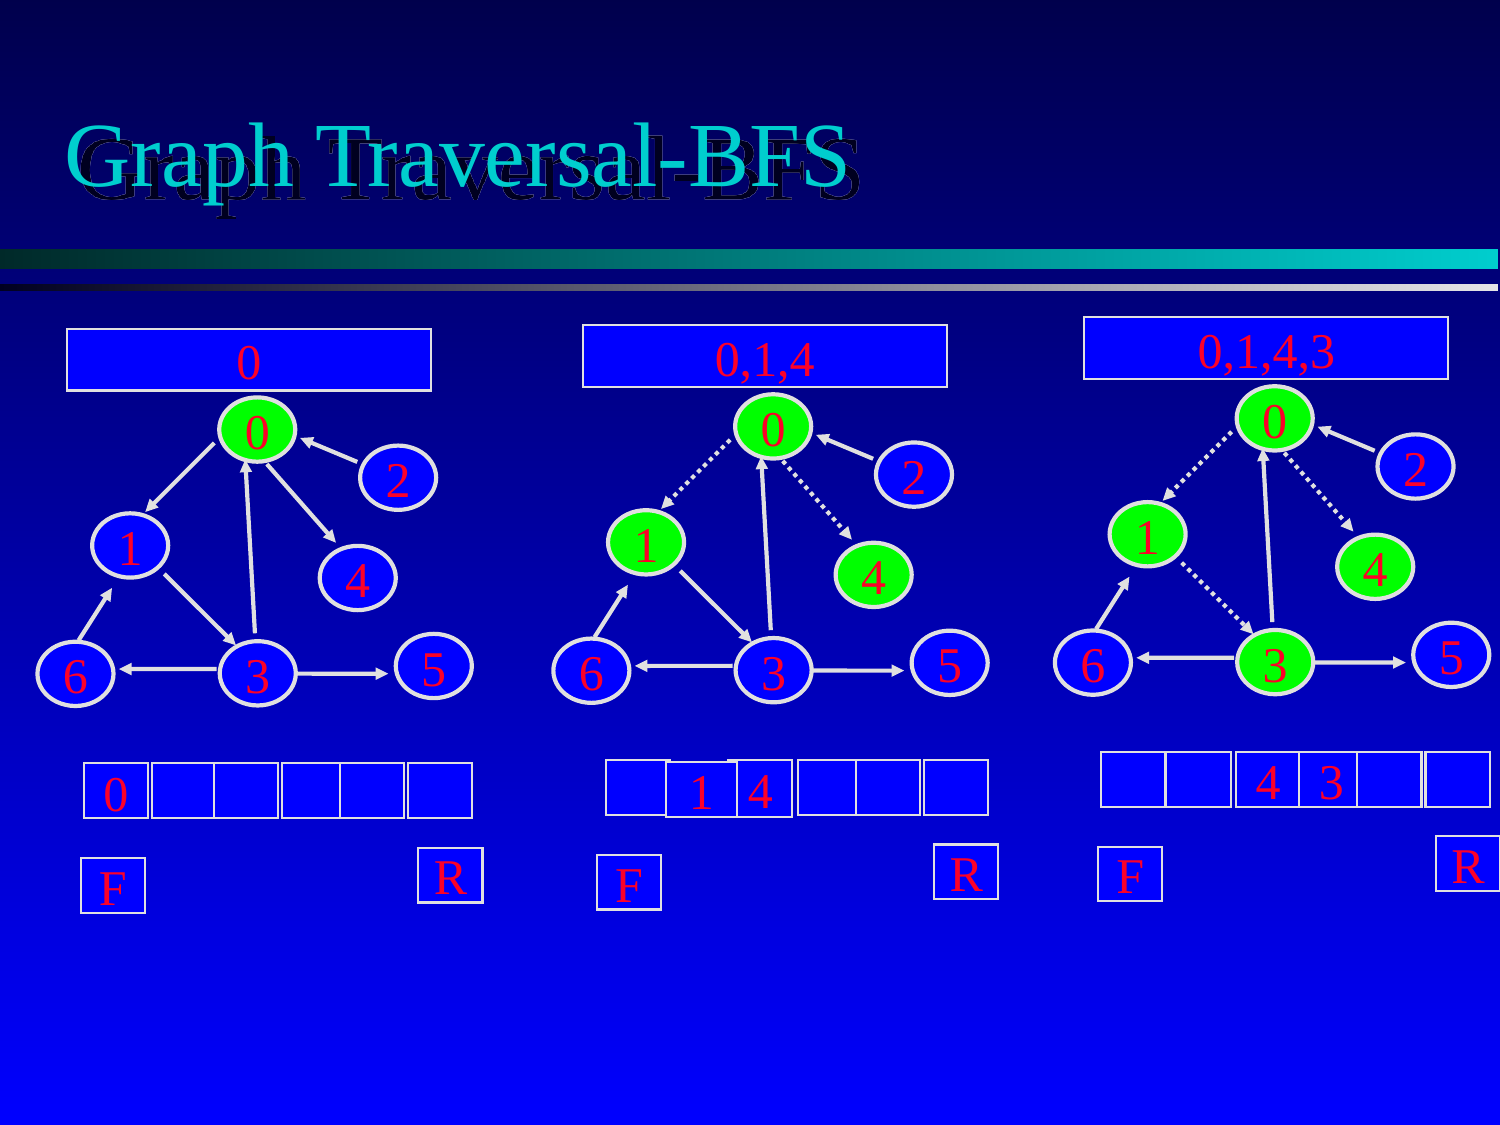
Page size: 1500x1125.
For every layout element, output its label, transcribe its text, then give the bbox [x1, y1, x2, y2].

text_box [553, 325, 999, 910]
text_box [1054, 317, 1500, 902]
title Graph Traversal-BFS [49, 55, 1326, 245]
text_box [37, 328, 483, 913]
